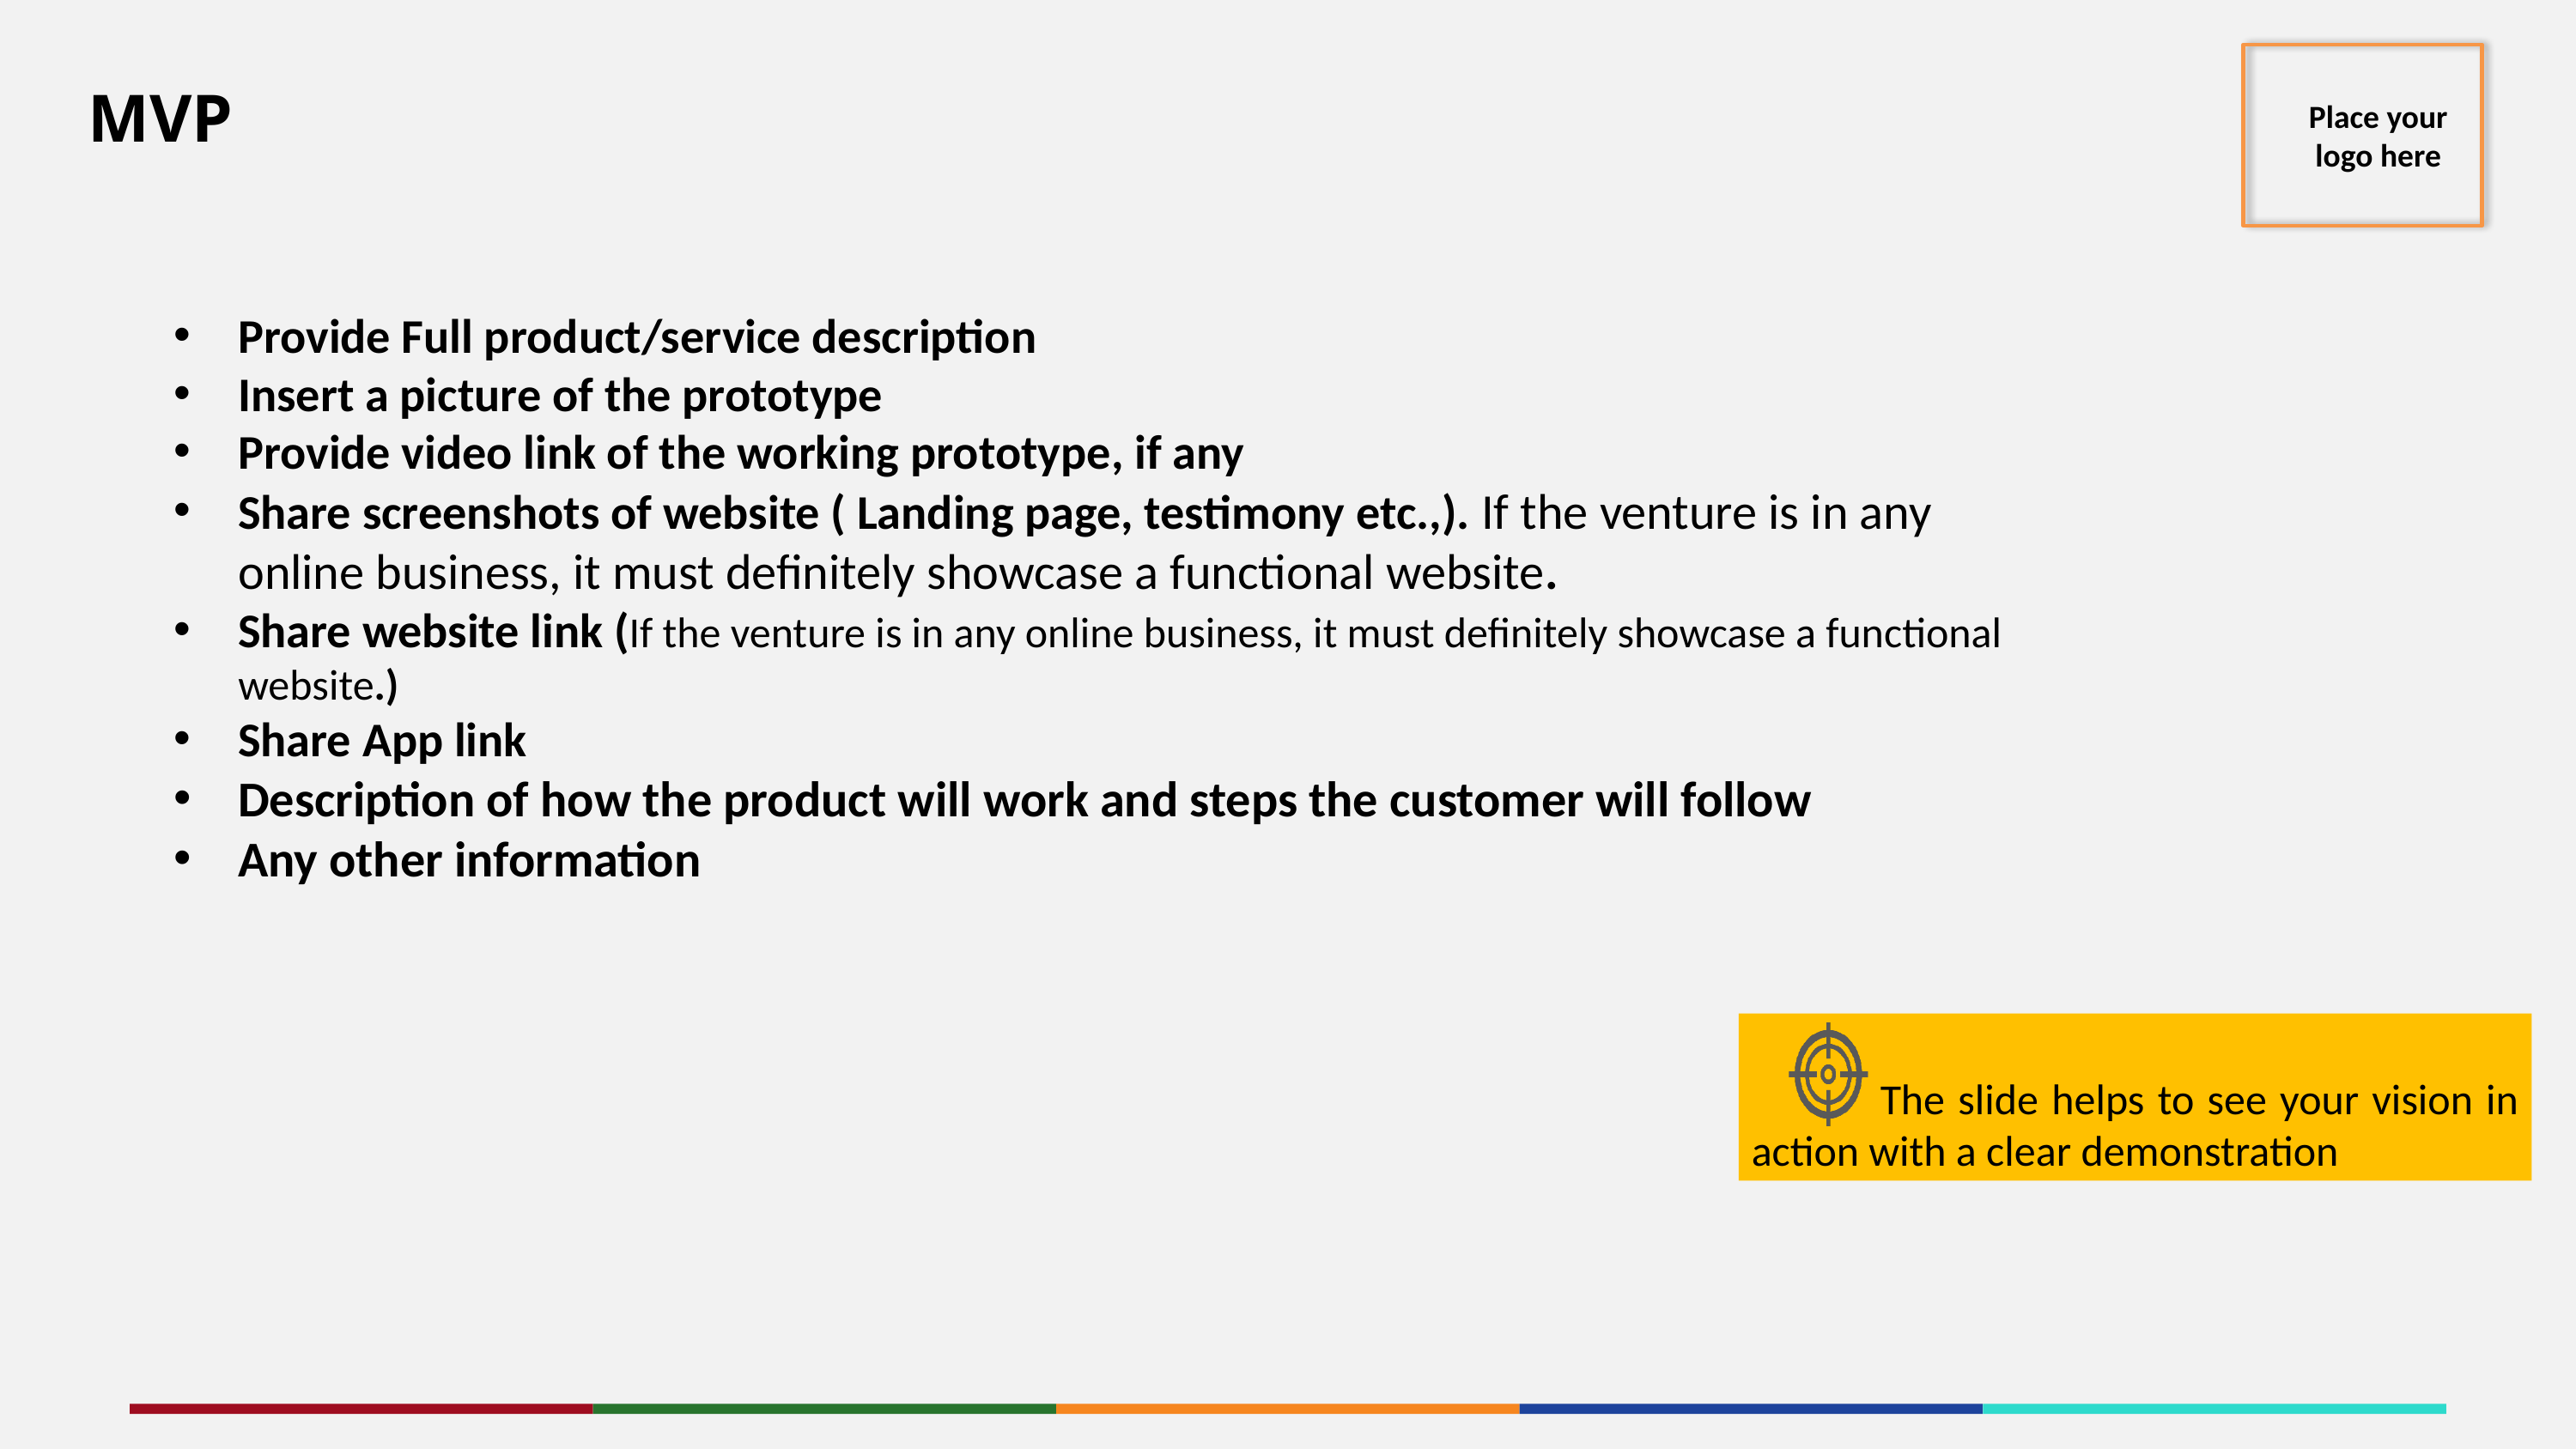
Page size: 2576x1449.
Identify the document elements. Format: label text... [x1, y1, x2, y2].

text_box Provide Full product/service description Insert a picture of the prototype Provide video link of the working prototype, if any Share screenshots of website ( Landing page, testimony etc.,). If the venture is in any online business, it must definitely showcase a functional website. Share website link (If the venture is in any online business, it must definitely showcase a functional website.) Share App link Description of how the product will work and steps the customer will follow Any other information [161, 299, 2018, 1009]
text_box Place your logo here [2278, 91, 2479, 179]
title MVP [75, 70, 665, 162]
picture [1781, 1013, 1874, 1135]
text_box The slide helps to see your vision in action with a clear demonstration [1738, 1013, 2532, 1181]
text_box [2241, 43, 2484, 227]
